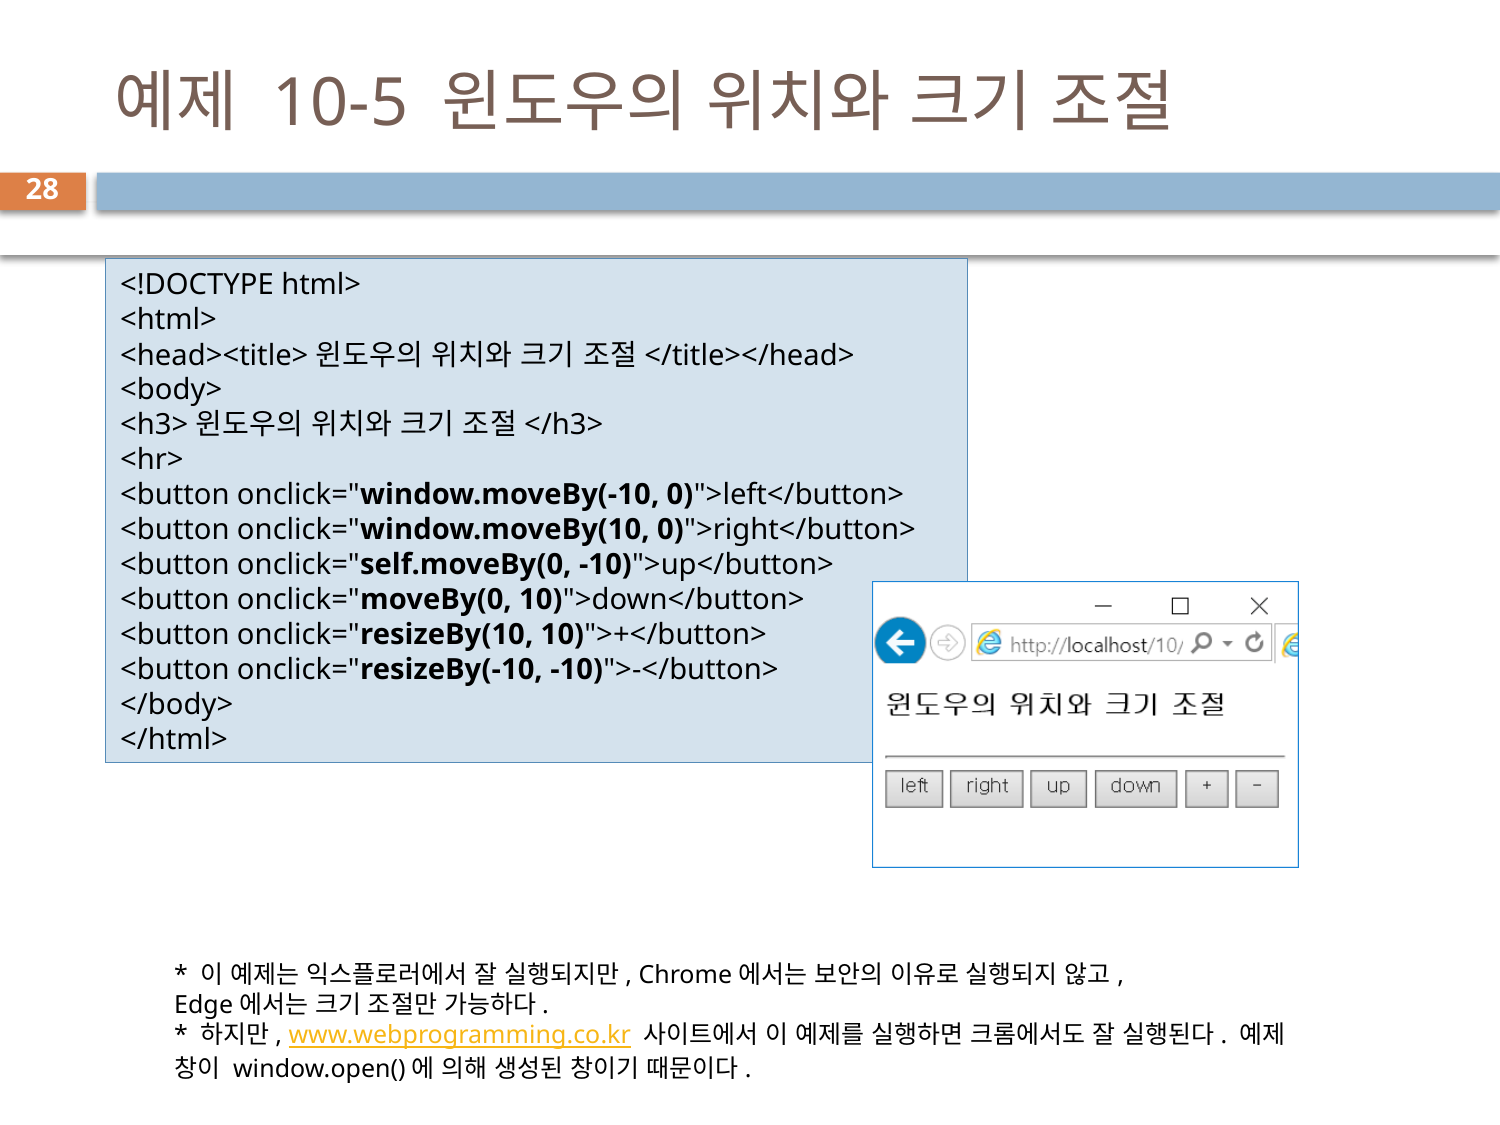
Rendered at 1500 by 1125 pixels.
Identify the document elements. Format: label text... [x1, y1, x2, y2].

title 예제 10-5 윈도우의 위치와 크기 조절 [99, 37, 1438, 161]
text_box * 이 예제는 익스플로러에서 잘 실행되지만, Chrome에서는 보안의 이유로 실행되지 않고, Edge에서는 크기 조절만 가능하다. * 하지만, www.webprogramming.co.kr 사이트에서 이 예제를 실행하면 크롬에서도 잘 실행된다. 예제 창이 window.open()에 의해 생성된 창이기 때문이다. [159, 951, 1348, 1091]
slide_number 28 [0, 170, 87, 211]
text_box <!DOCTYPE html> <html> <head><title>윈도우의 위치와 크기 조절</title></head> <body> <h3>윈도우의 위치와 크기 조절</h3> <hr> <button onclick="window.moveBy(-10, 0)">left</button> <button onclick="window.moveBy(10, 0)">right</button> <button onclick="self.moveBy(0, -10)">up</button> <button onclick="moveBy(0, 10)">down</button> <button onclick="resizeBy(10, 10)">+</button> <button onclick="resizeBy(-10, -10)">-</button> </body> </html> [105, 258, 968, 763]
picture [872, 581, 1299, 869]
